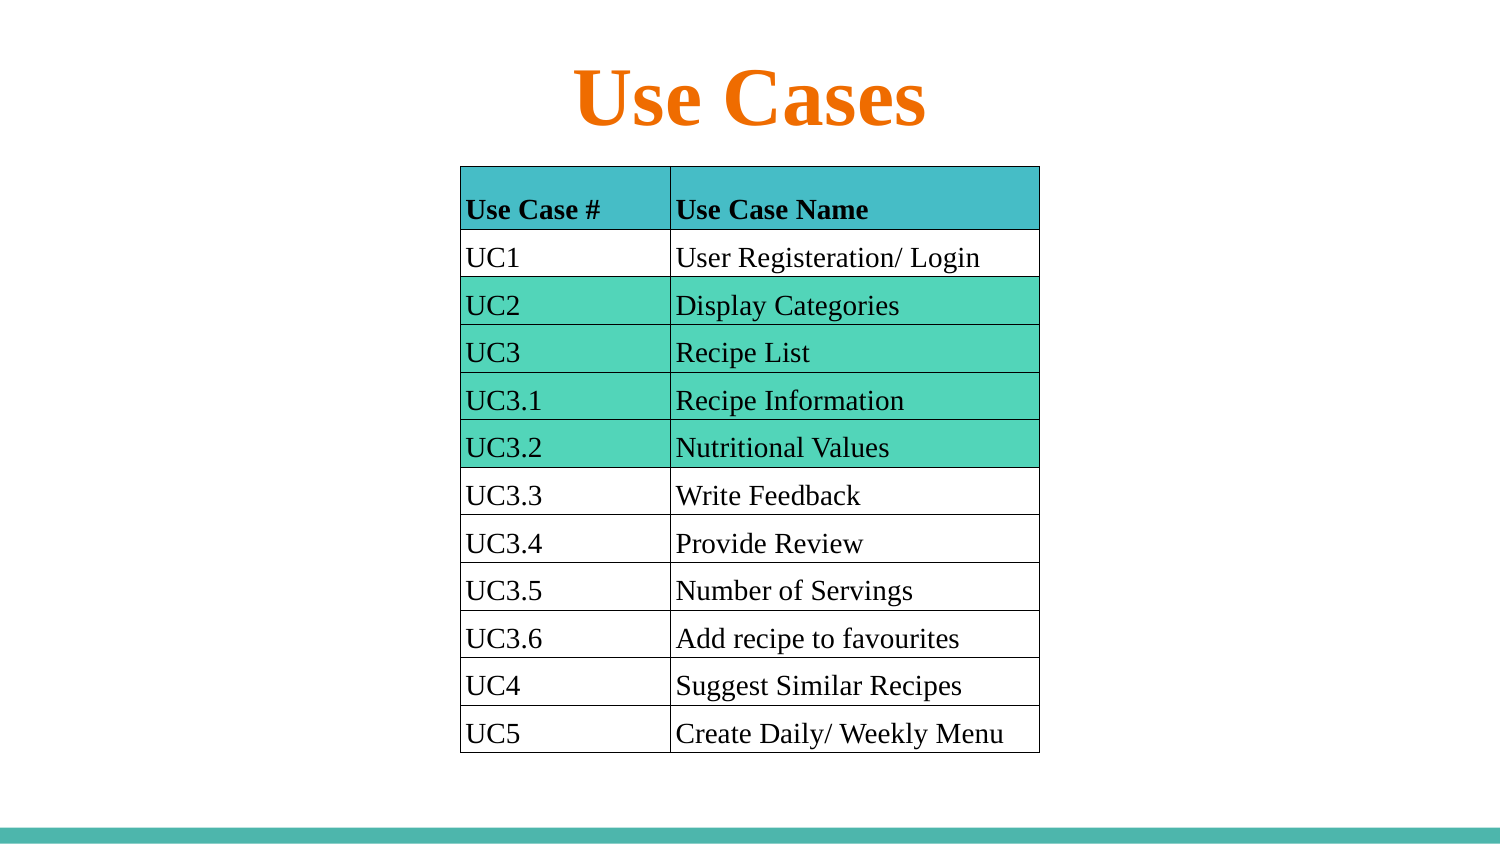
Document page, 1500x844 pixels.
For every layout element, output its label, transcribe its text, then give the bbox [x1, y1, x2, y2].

table_cell Recipe Information [671, 373, 1039, 419]
table_cell UC4 [461, 658, 670, 705]
table_cell Create Daily/ Weekly Menu [671, 706, 1039, 752]
table_cell Recipe List [671, 325, 1039, 372]
table_cell UC3.4 [461, 515, 670, 562]
table_cell UC3.6 [461, 611, 670, 657]
table_cell Nutritional Values [671, 420, 1039, 467]
table_cell Display Categories [671, 277, 1039, 324]
table_cell UC2 [461, 277, 670, 324]
table_cell UC3 [461, 325, 670, 372]
table_cell Add recipe to favourites [671, 611, 1039, 657]
table_cell Provide Review [671, 515, 1039, 562]
table_cell Number of Servings [671, 563, 1039, 610]
title Use Cases [51, 26, 1449, 143]
table_header Use Case # [461, 167, 670, 229]
table_cell Write Feedback [671, 468, 1039, 514]
table_cell User Registeration/ Login [671, 230, 1039, 276]
table_cell UC5 [461, 706, 670, 752]
table_cell UC3.2 [461, 420, 670, 467]
table_cell UC3.1 [461, 373, 670, 419]
table_cell UC3.5 [461, 563, 670, 610]
table_header Use Case Name [671, 167, 1039, 229]
table_cell UC3.3 [461, 468, 670, 514]
table_cell UC1 [461, 230, 670, 276]
table_cell Suggest Similar Recipes [671, 658, 1039, 705]
